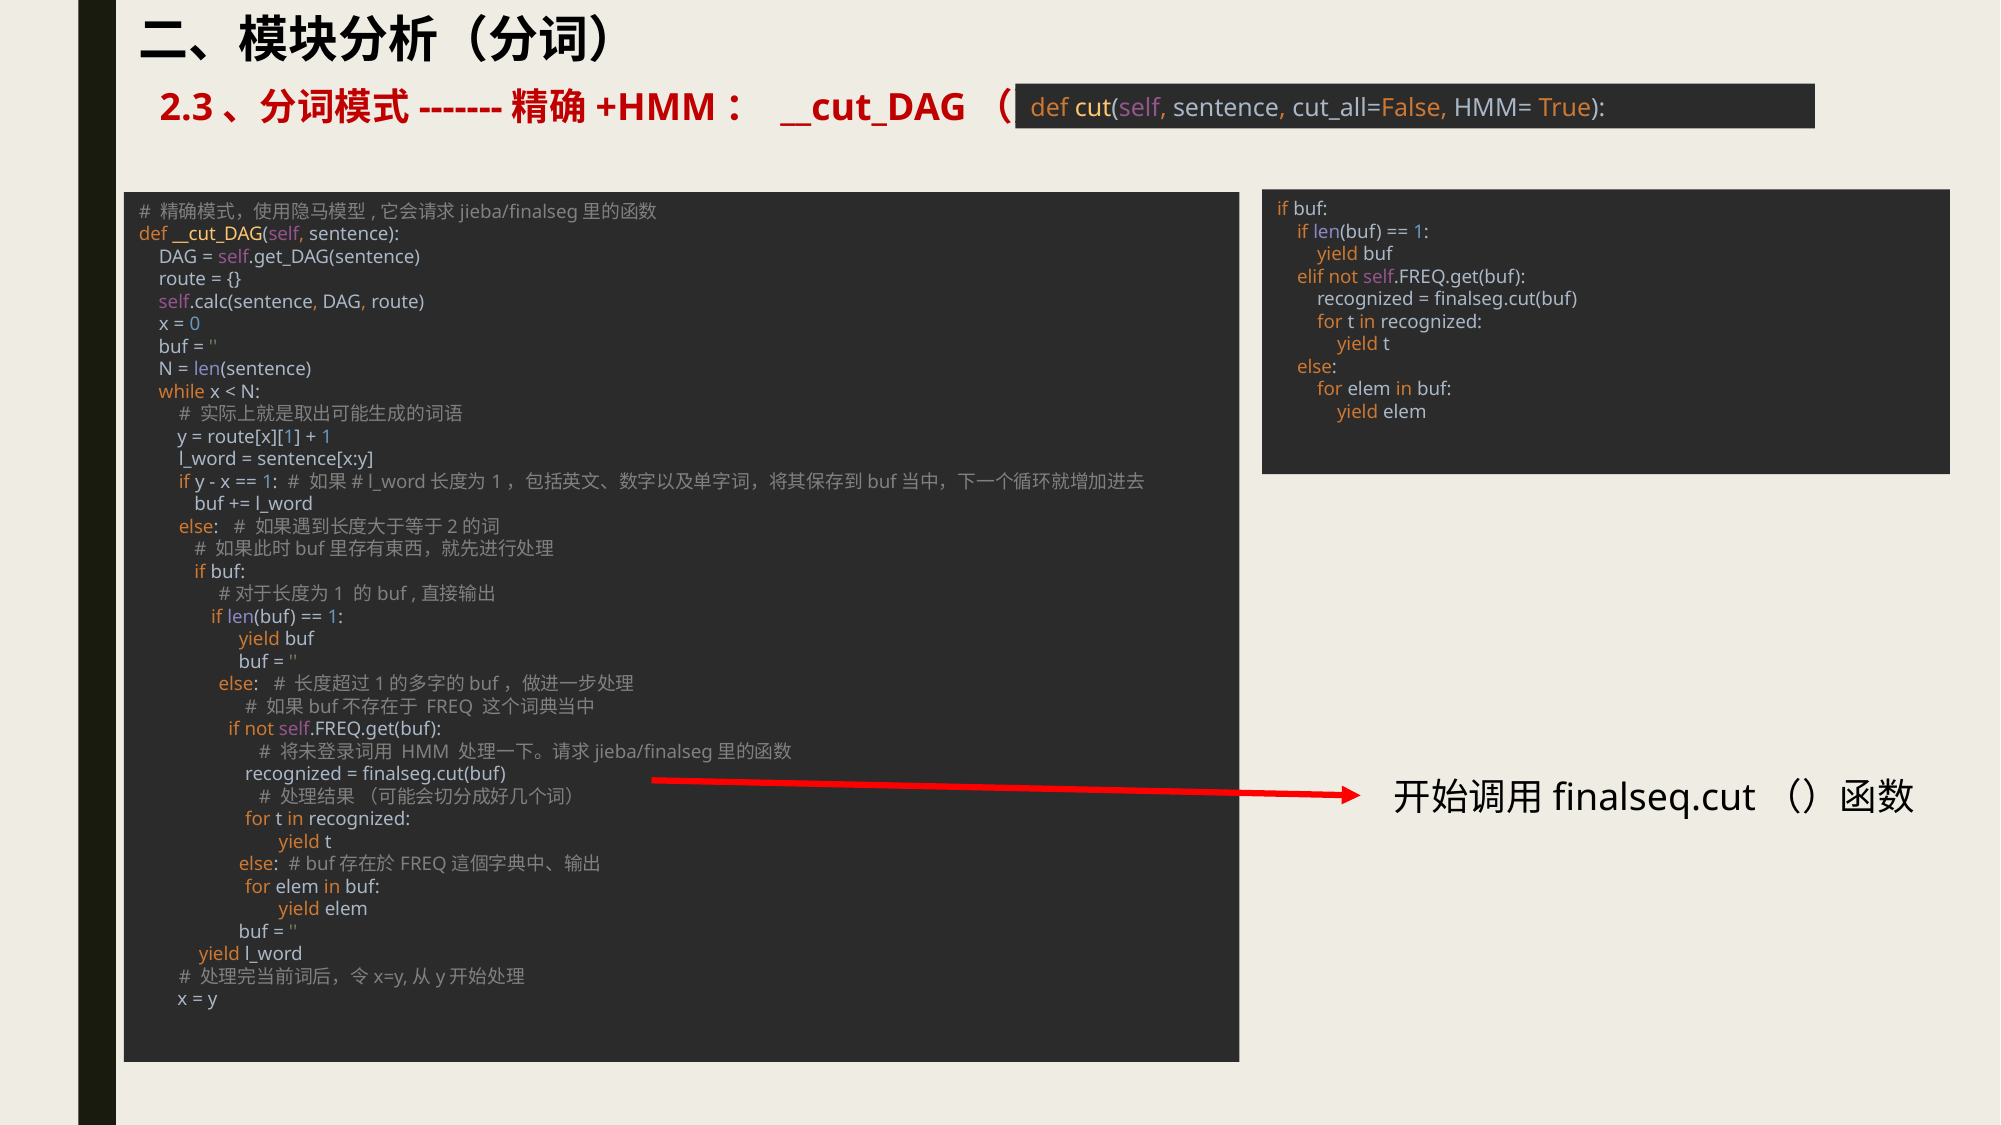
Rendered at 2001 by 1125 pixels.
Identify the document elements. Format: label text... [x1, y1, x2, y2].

text_box # 精确模式，使用隐马模型,它会请求jieba/finalseg里的函数 def __cut_DAG(self, sentence): DAG = self.get_DAG(sentence) route = {} self.calc(sentence, DAG, route) x = 0 buf = '' N = len(sentence) while x < N: # 实际上就是取出可能生成的词语 y = route[x][1] + 1 l_word = sentence[x:y] if y - x == 1: # 如果# l_word长度为1，包括英文、数字以及单字词，将其保存到buf当中，下一个循环就增加进去 buf += l_word else: # 如果遇到长度大于等于2的词 # 如果此时buf里存有東西，就先进行处理 if buf: #对于长度为1 的buf ,直接输出 if len(buf) == 1: yield buf buf = '' else: # 长度超过1的多字的buf，做进一步处理 # 如果buf不存在于 FREQ 这个词典当中 if not self.FREQ.get(buf): # 将未登录词用 HMM 处理一下。请求jieba/finalseg里的函数 recognized = finalseg.cut(buf) # 处理结果 （可能会切分成好几个词） for t in recognized: yield t else: # buf存在於FREQ這個字典中、输出 for elem in buf: yield elem buf = '' yield l_word # 处理完当前词后，令x=y,从y开始处理 x = y [123, 192, 1240, 1062]
text_box if buf: if len(buf) == 1: yield buf elif not self.FREQ.get(buf): recognized = finalseg.cut(buf) for t in recognized: yield t else: for elem in buf: yield elem [1262, 189, 1950, 475]
text_box 2.3、分词模式-------精确+HMM： __cut_DAG（） [144, 75, 1210, 136]
text_box def cut(self, sentence, cut_all=False, HMM= True): [1015, 83, 1815, 129]
text_box 开始调用finalseq.cut（）函数 [1378, 765, 1935, 825]
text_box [651, 780, 1361, 796]
text_box 二、模块分析（分词） [123, 0, 718, 75]
